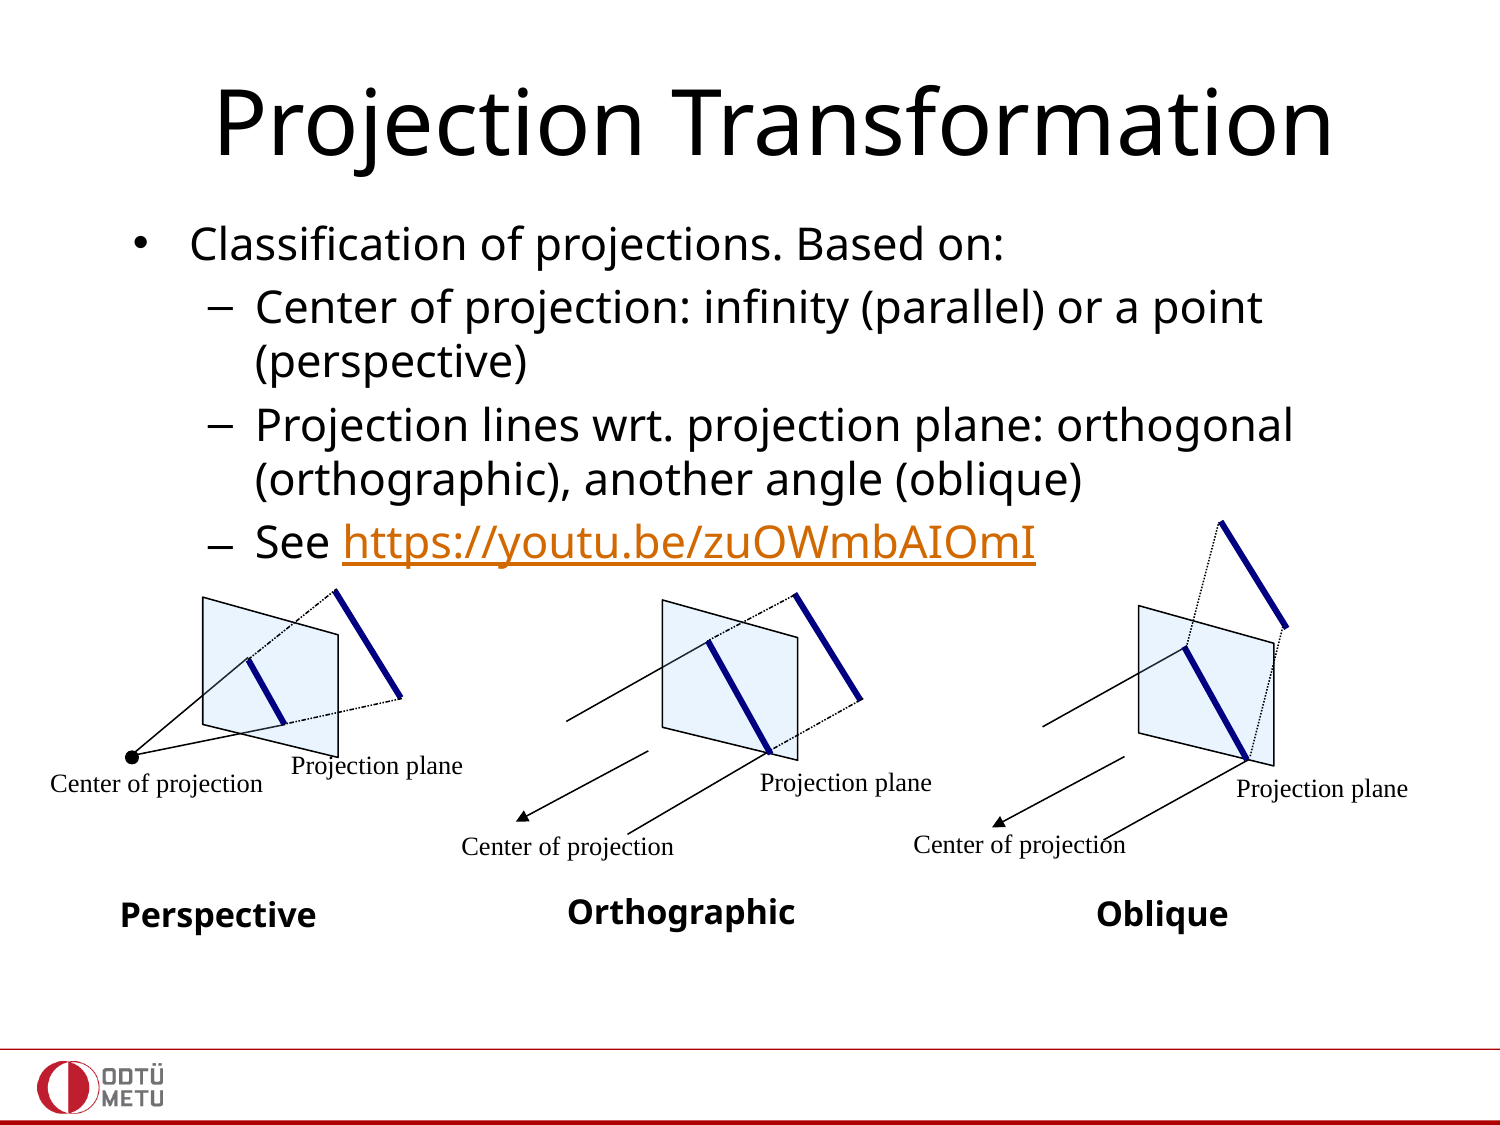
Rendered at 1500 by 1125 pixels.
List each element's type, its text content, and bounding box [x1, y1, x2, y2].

text_box [992, 756, 1125, 828]
text_box Projection plane [290, 751, 485, 781]
text_box [515, 750, 649, 822]
text_box Center of projection [461, 828, 684, 861]
text_box Oblique [1095, 891, 1229, 933]
text_box [202, 597, 339, 751]
text_box [662, 599, 798, 761]
text_box [125, 751, 139, 764]
list Classification of projections. Based on: Center of projection: infinity (parallel) or a point (perspective) Projection lines wrt. projection plane: orthogonal (orthographic), another angle (oblique) See https://youtu.be/zuOWmbAIOmI [117, 213, 1399, 916]
text_box Perspective [119, 893, 317, 935]
text_box Center of projection [50, 765, 294, 798]
text_box [1138, 605, 1274, 766]
text_box Projection Transformation [99, 24, 1450, 213]
text_box Orthographic [566, 889, 796, 932]
text_box Projection plane [759, 768, 939, 798]
text_box Center of projection [913, 826, 1136, 859]
text_box Projection plane [1235, 773, 1415, 804]
picture [37, 1061, 163, 1114]
